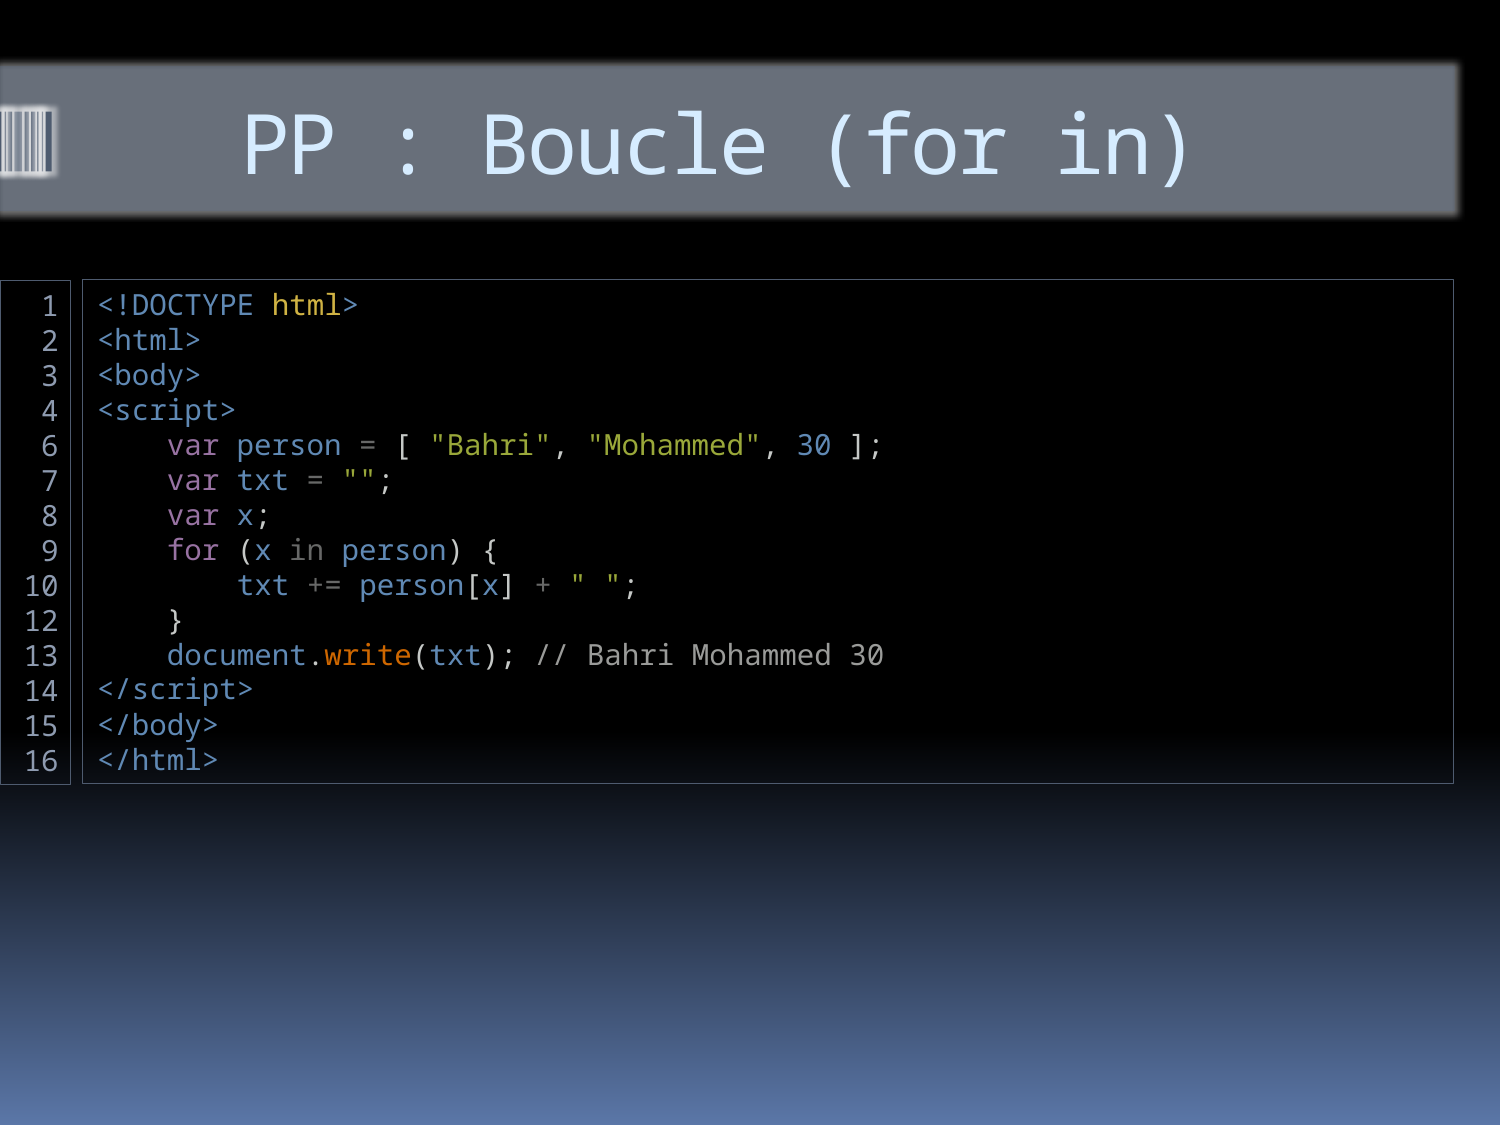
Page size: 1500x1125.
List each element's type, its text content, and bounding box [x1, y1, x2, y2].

title PP : Boucle (for in) [82, 83, 1358, 234]
text_box <!DOCTYPE html> <html> <body> <script> var person = [ "Bahri", "Mohammed", 30 ]; var txt = ""; var x; for (x in person) { txt += person[x] + " "; } document.write(txt); // Bahri Mohammed 30 </script> </body> </html> [82, 278, 1454, 784]
text_box 1 2 3 4 6 7 8 9 10 12 13 14 15 16 [0, 280, 71, 785]
